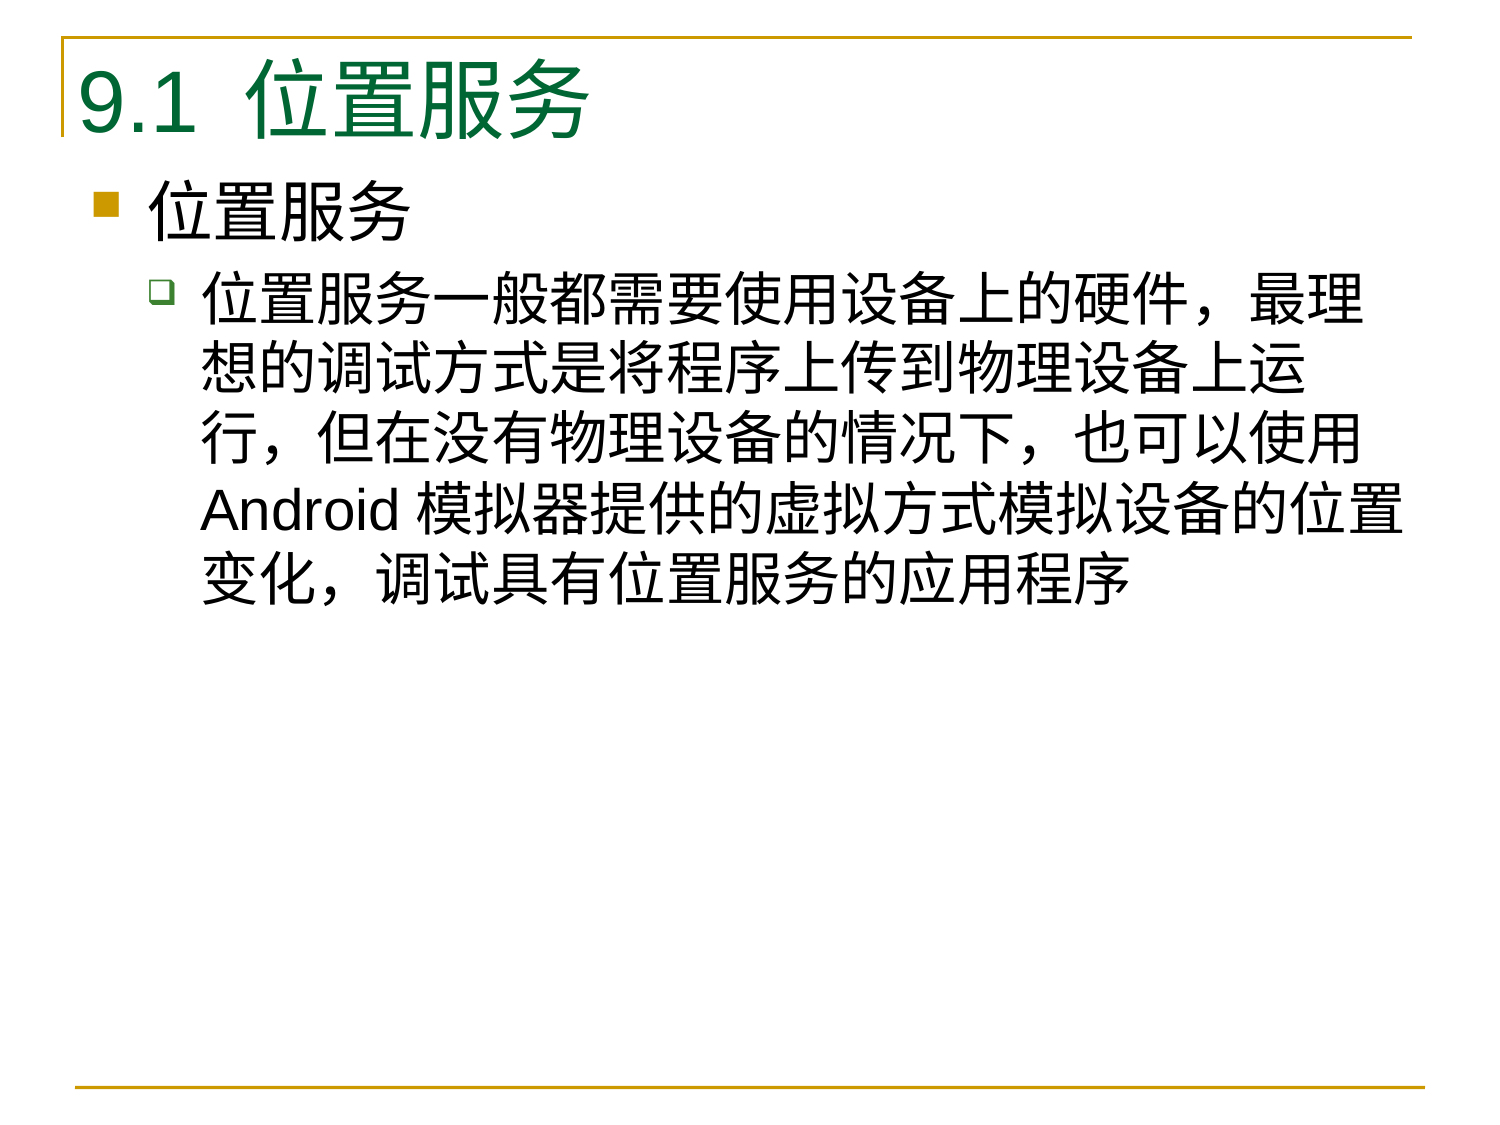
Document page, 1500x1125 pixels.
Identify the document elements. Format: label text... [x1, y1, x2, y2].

list 位置服务 位置服务一般都需要使用设备上的硬件，最理想的调试方式是将程序上传到物理设备上运行，但在没有物理设备的情况下，也可以使用Android模拟器提供的虚拟方式模拟设备的位置变化，调试具有位置服务的应用程序 [75, 162, 1425, 638]
title 9.1 位置服务 [62, 37, 688, 150]
